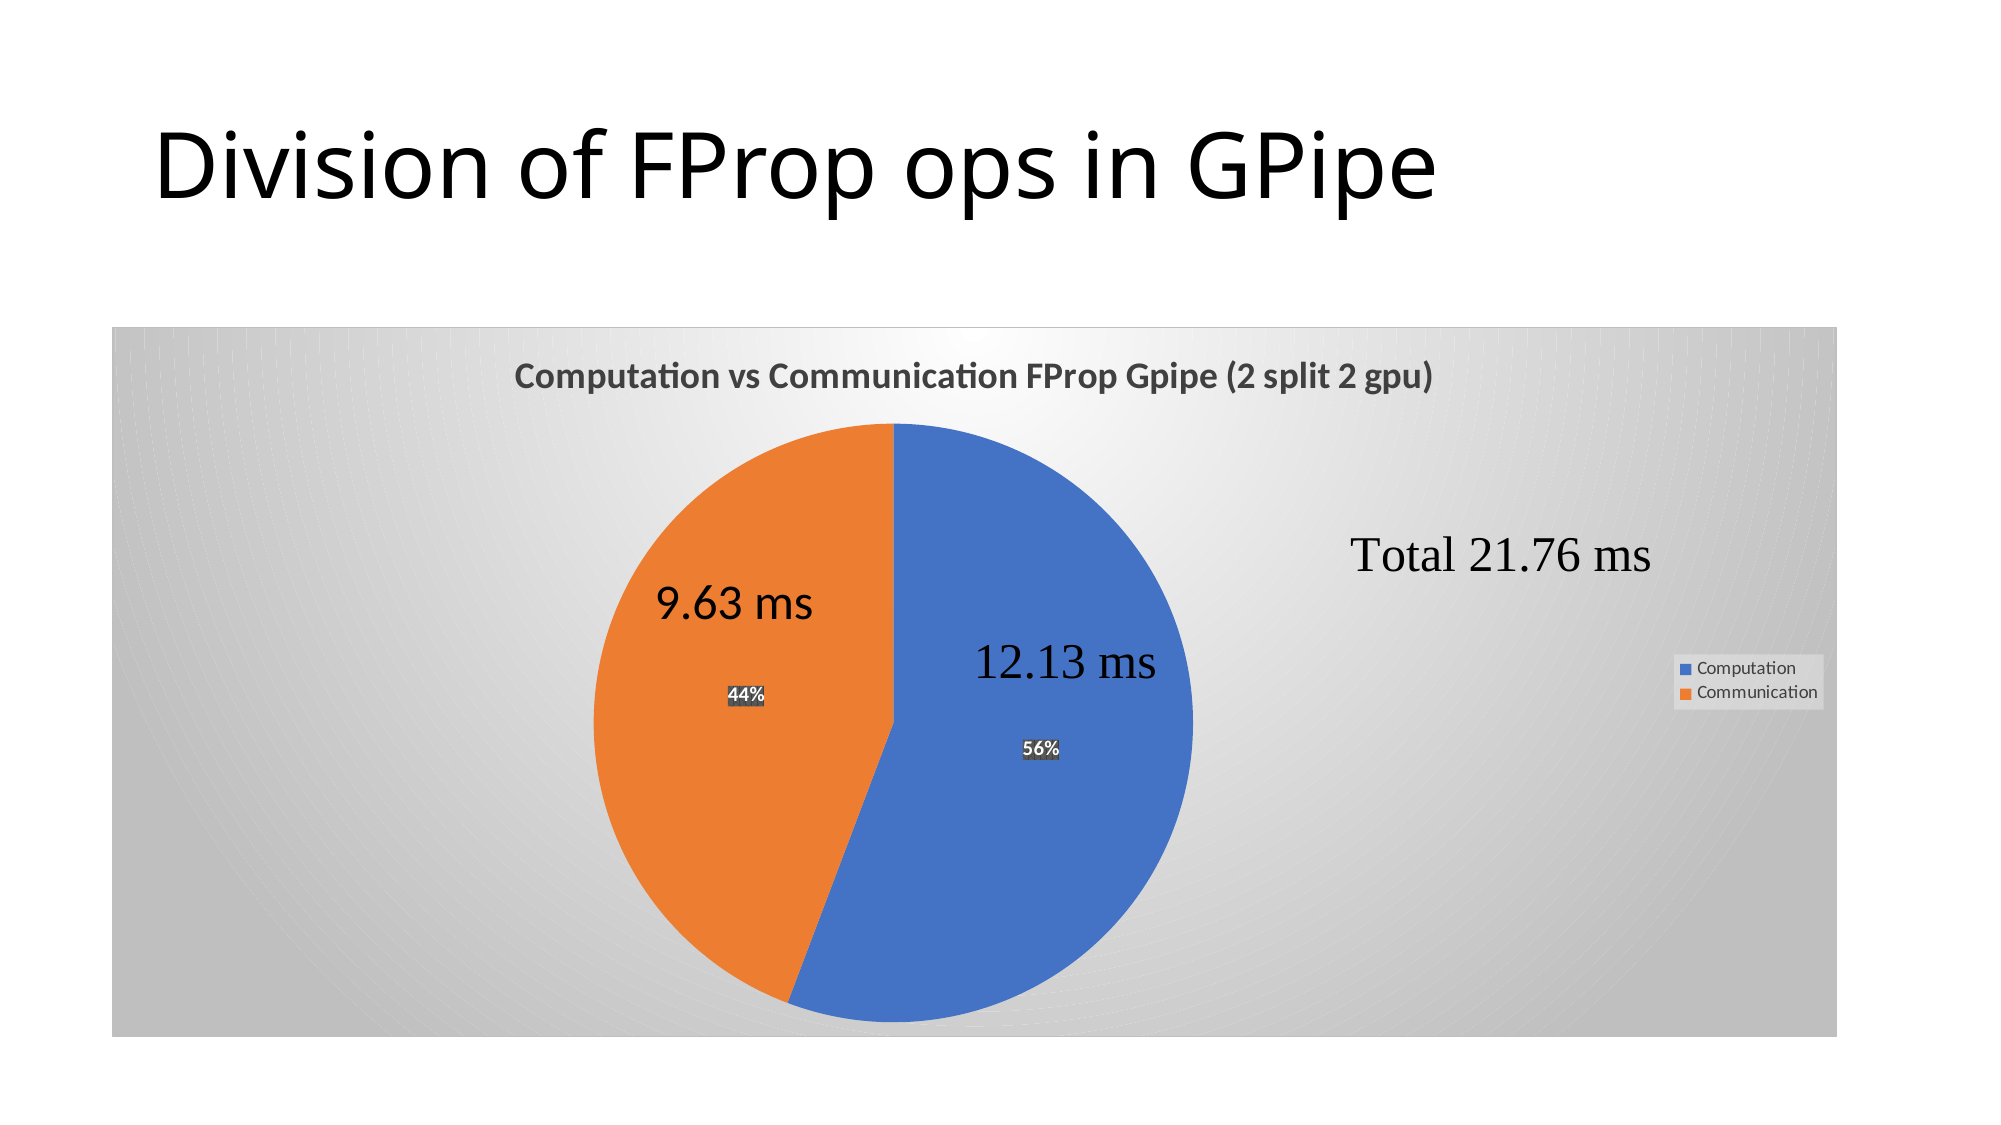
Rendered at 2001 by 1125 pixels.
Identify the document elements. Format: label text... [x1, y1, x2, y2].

title Division of FProp ops in GPipe [137, 59, 1863, 278]
chart [111, 326, 1837, 1038]
